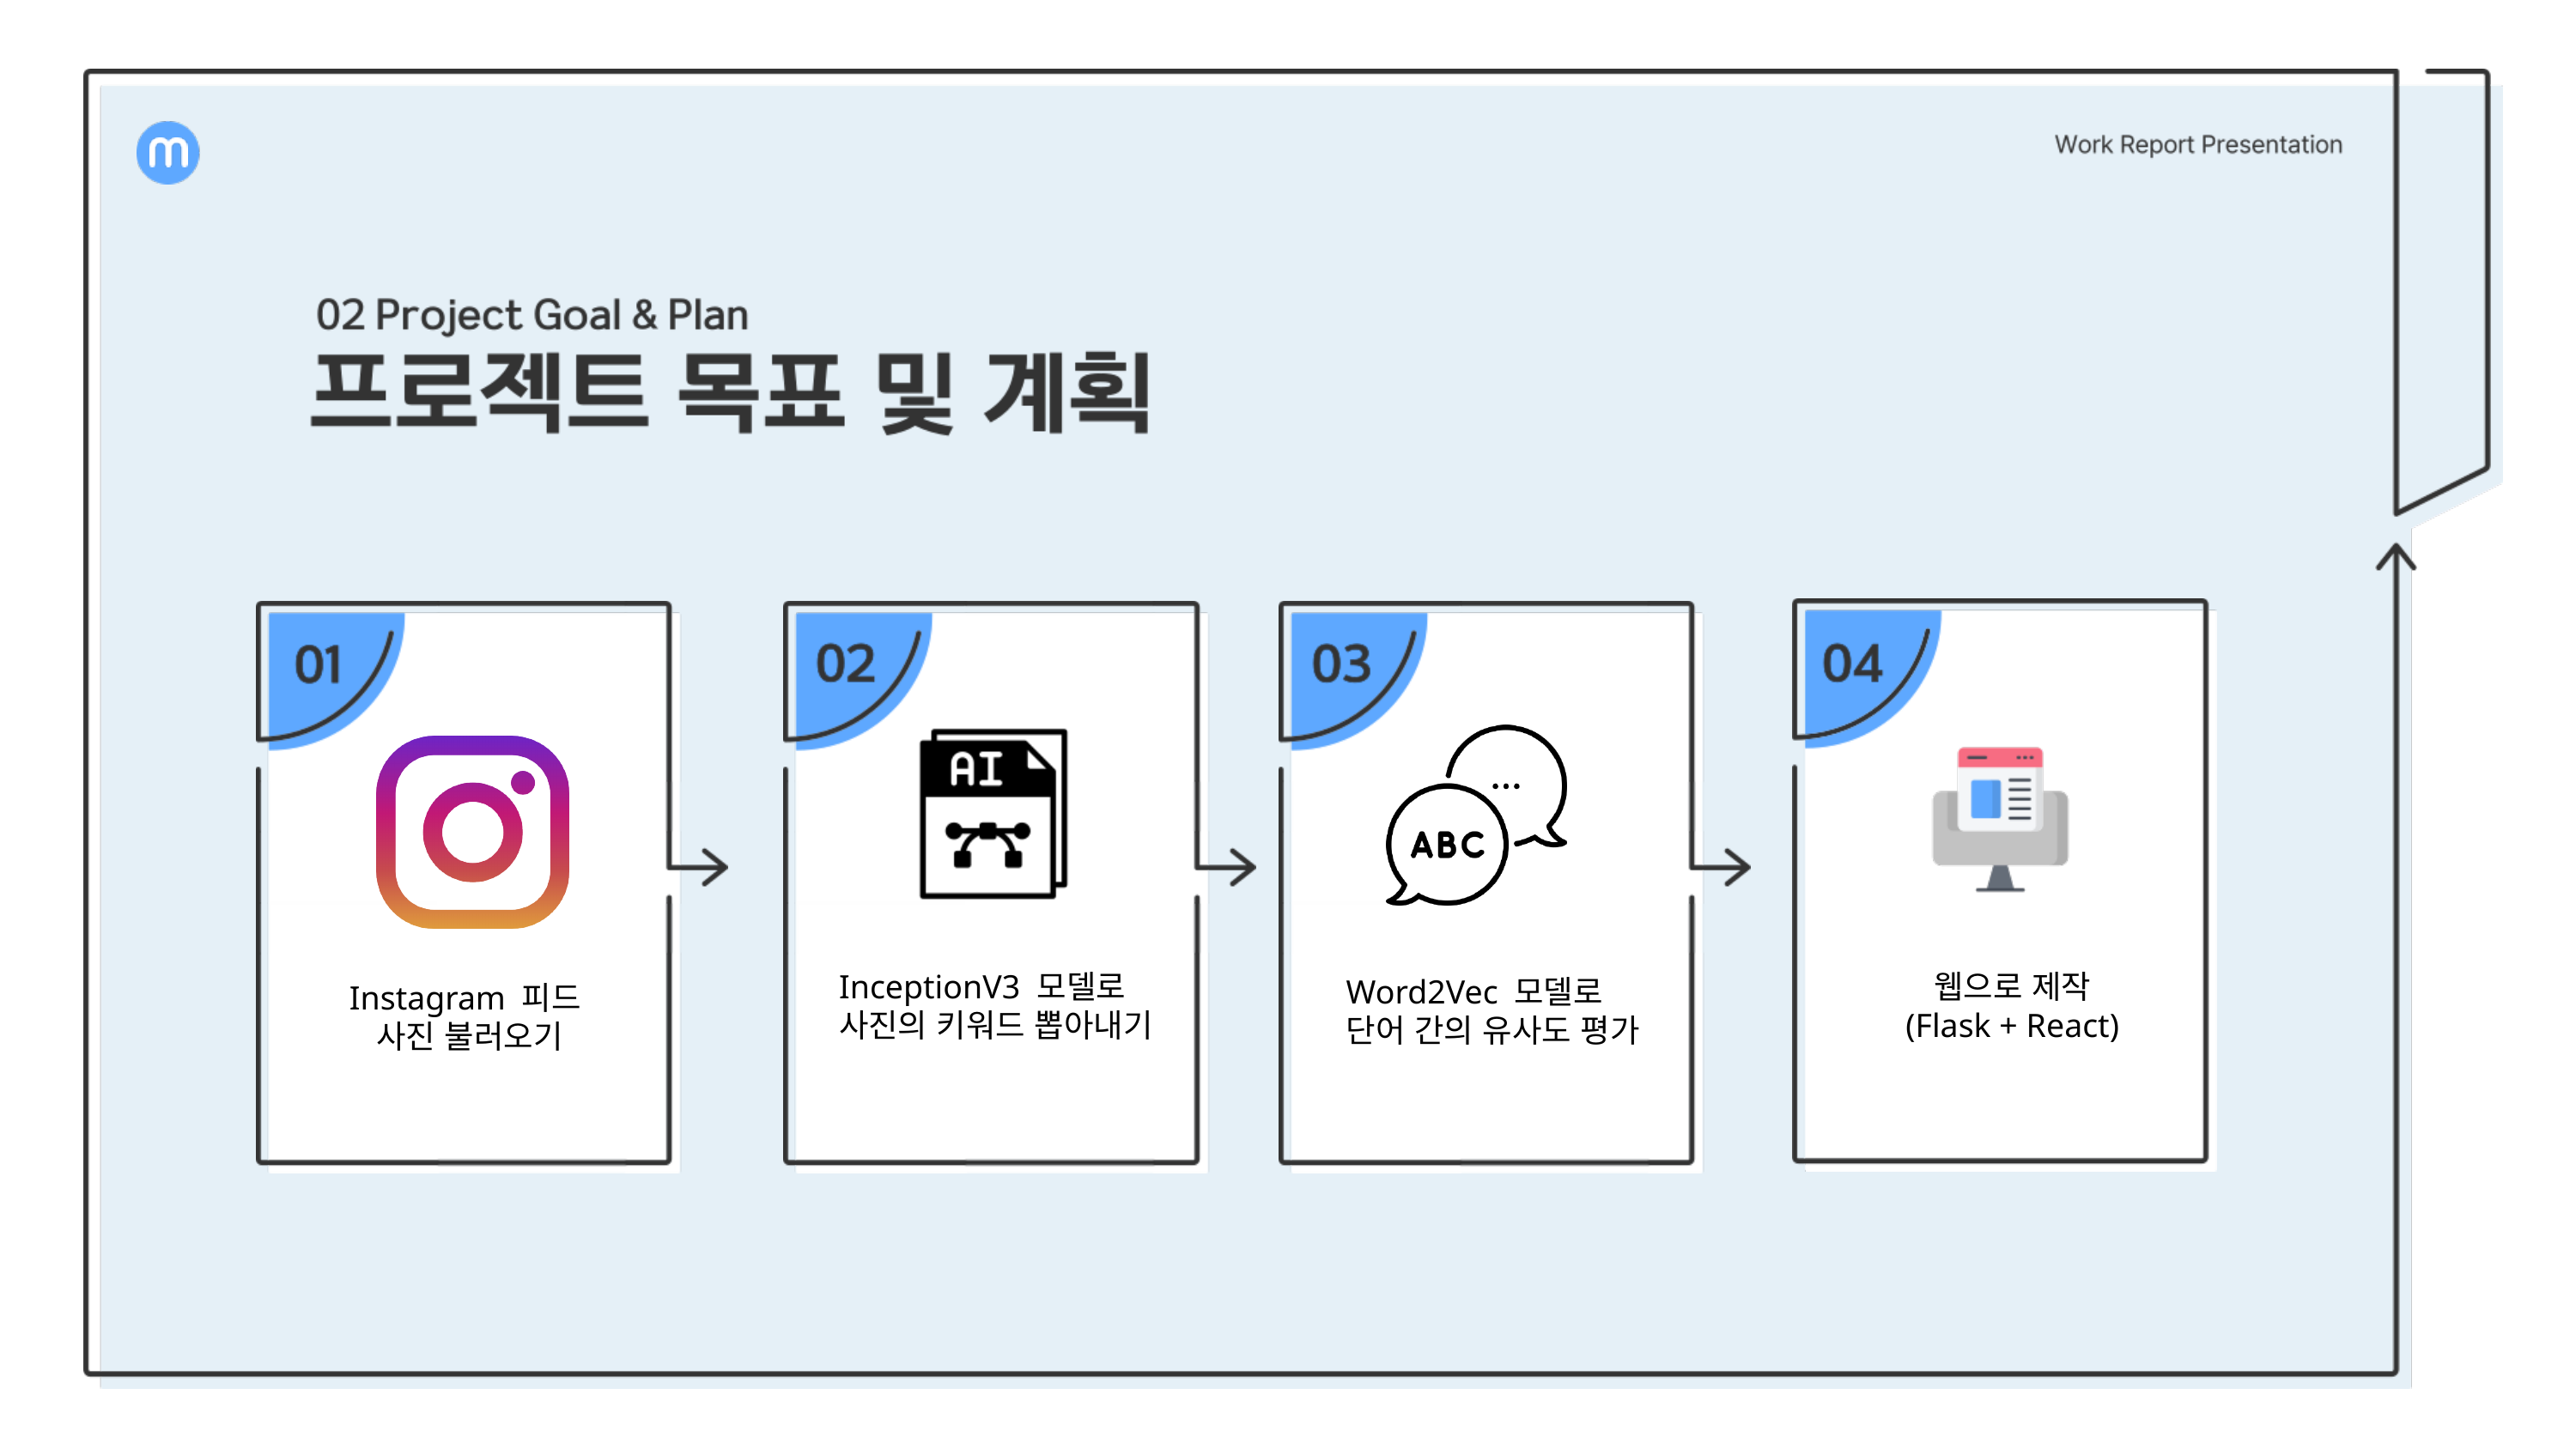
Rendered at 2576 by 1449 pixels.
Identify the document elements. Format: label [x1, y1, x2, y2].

picture [1742, 621, 1959, 725]
text_box [255, 600, 729, 1174]
text_box [82, 69, 2504, 1389]
picture [157, 281, 1291, 542]
picture [1232, 622, 1568, 906]
picture [1674, 118, 2552, 186]
text_box [1917, 737, 2084, 903]
text_box [1792, 598, 2218, 1172]
picture [376, 736, 569, 929]
text_box [736, 600, 1256, 1174]
text_box [1278, 600, 1752, 1174]
picture [204, 621, 419, 726]
text_box [137, 120, 201, 185]
